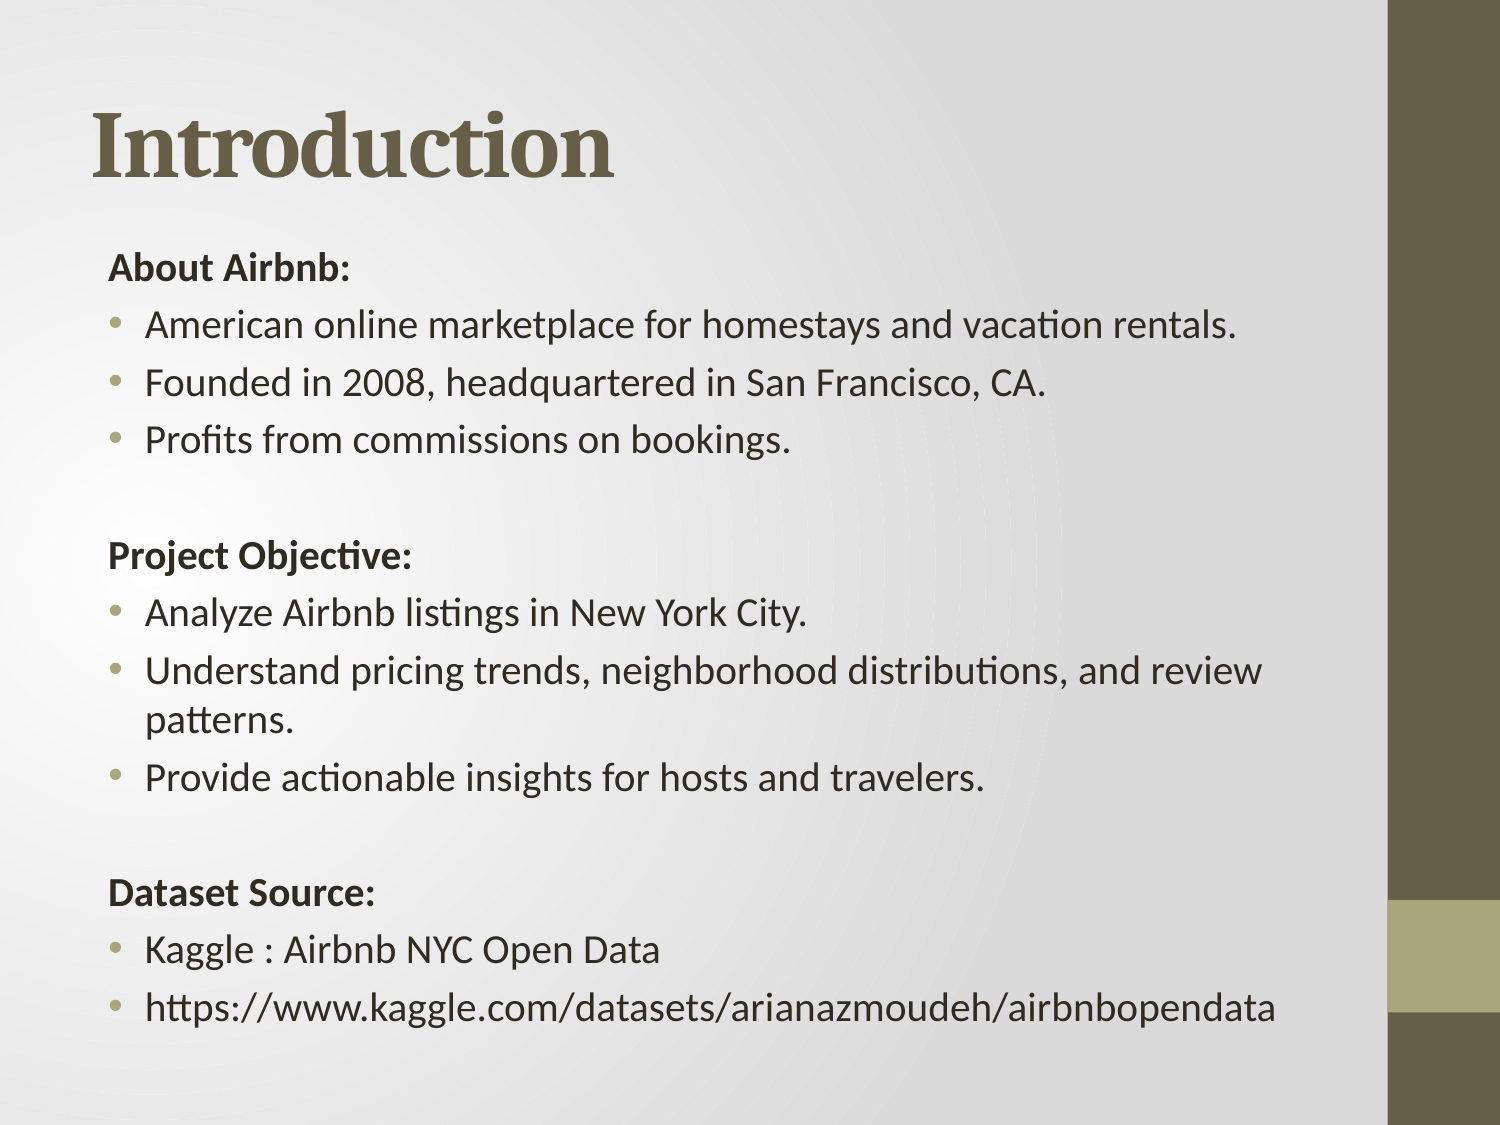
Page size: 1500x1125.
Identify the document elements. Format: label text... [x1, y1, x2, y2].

list About Airbnb: American online marketplace for homestays and vacation rentals. Founded in 2008, headquartered in San Francisco, CA. Profits from commissions on bookings. Project Objective: Analyze Airbnb listings in New York City. Understand pricing trends, neighborhood distributions, and review patterns. Provide actionable insights for hosts and travelers. Dataset Source: Kaggle : Airbnb NYC Open Data https://www.kaggle.com/datasets/arianazmoudeh/airbnbopendata [75, 232, 1325, 1050]
title Introduction [75, 45, 1325, 232]
